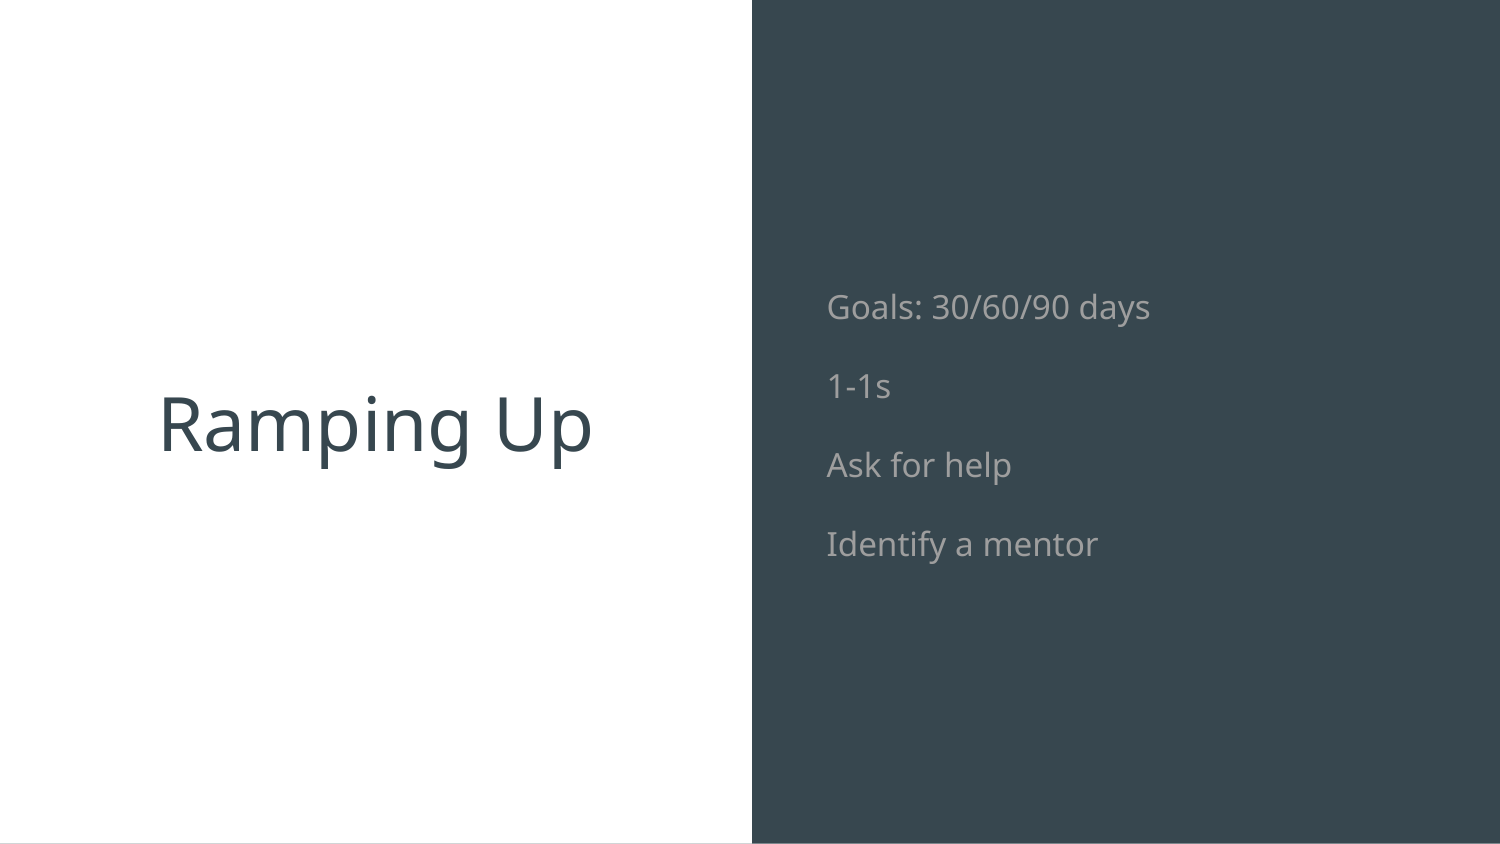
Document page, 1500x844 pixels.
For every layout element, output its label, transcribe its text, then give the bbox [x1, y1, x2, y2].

list Goals: 30/60/90 days 1-1s Ask for help Identify a mentor [811, 91, 1445, 753]
title Ramping Up [59, 91, 693, 753]
